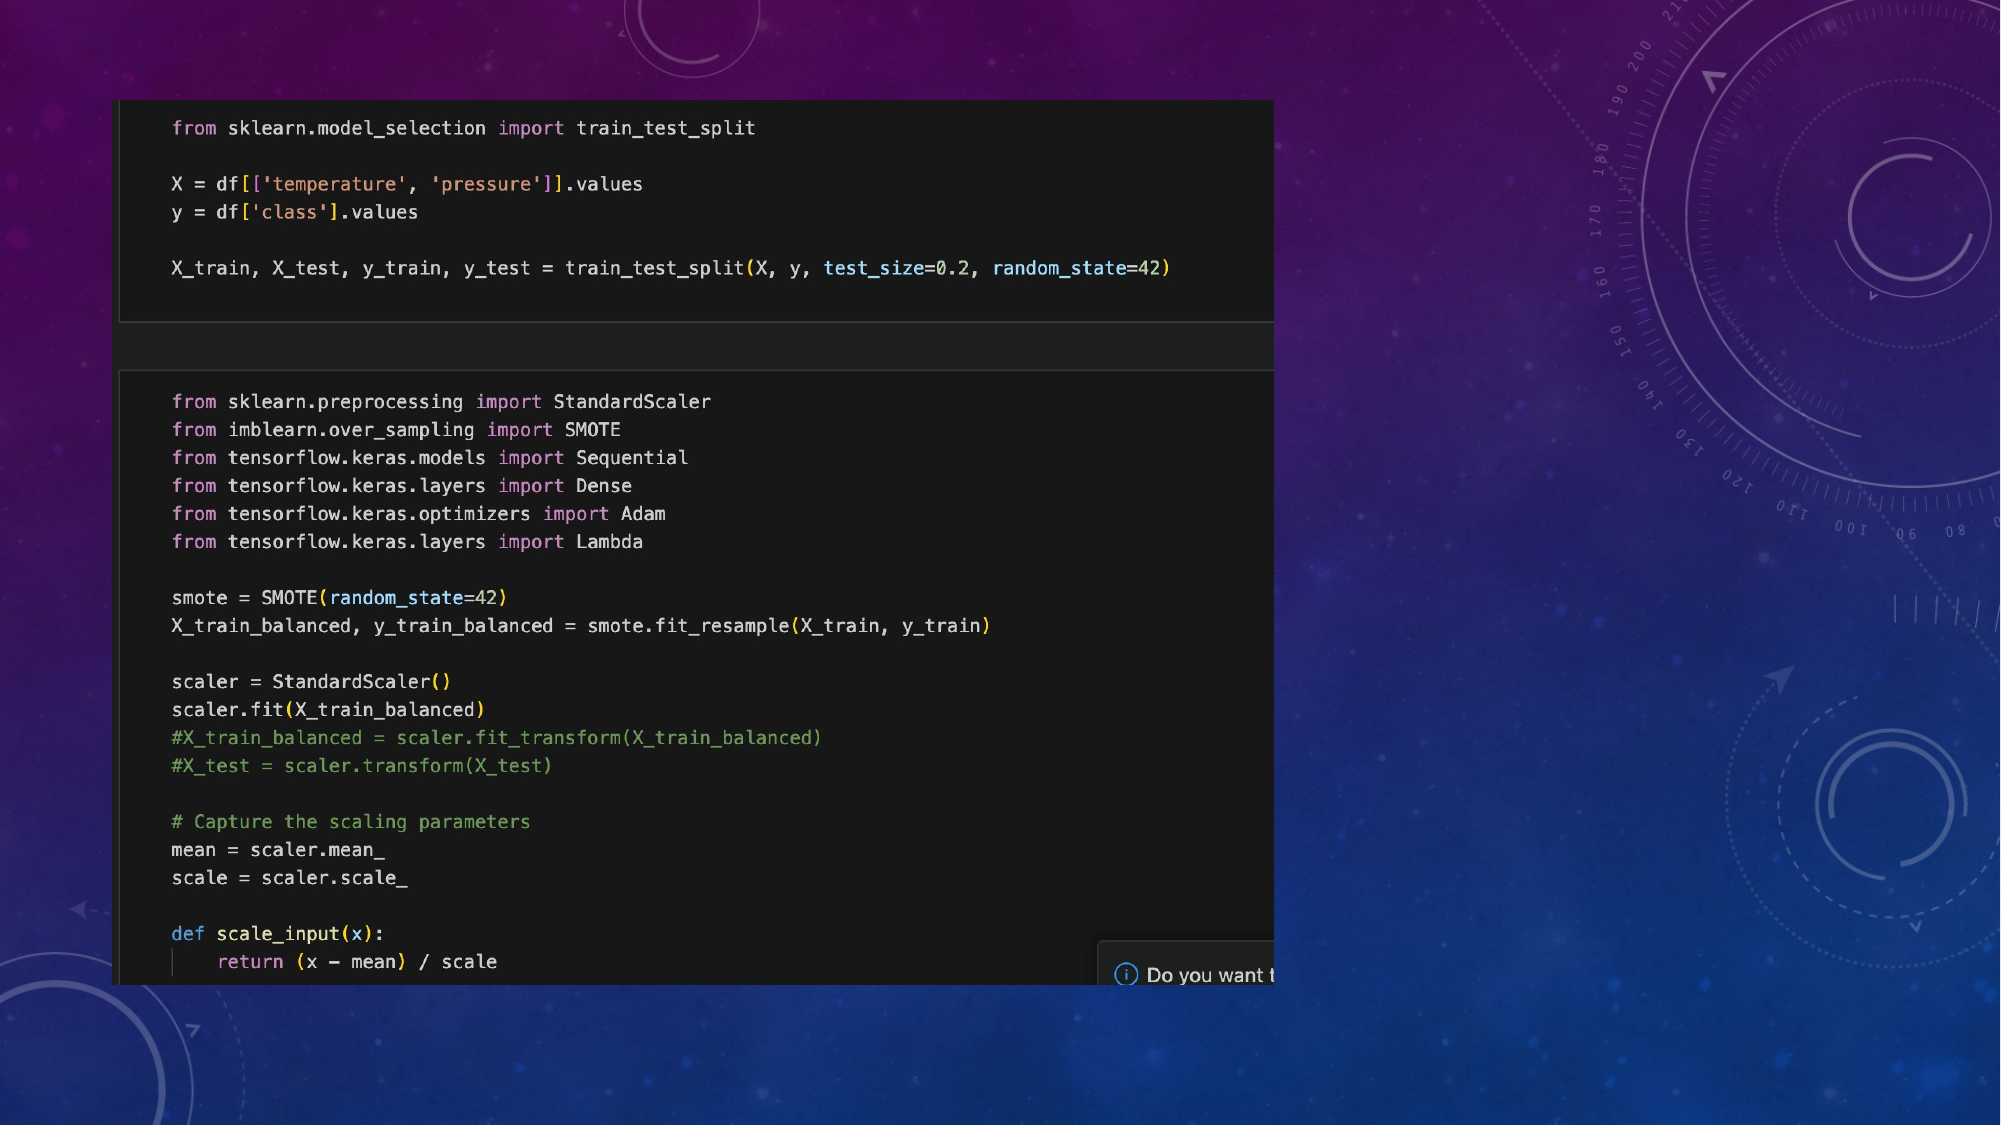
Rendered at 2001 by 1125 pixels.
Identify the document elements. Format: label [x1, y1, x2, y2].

picture [0, 0, 2001, 1125]
list [111, 100, 1275, 986]
